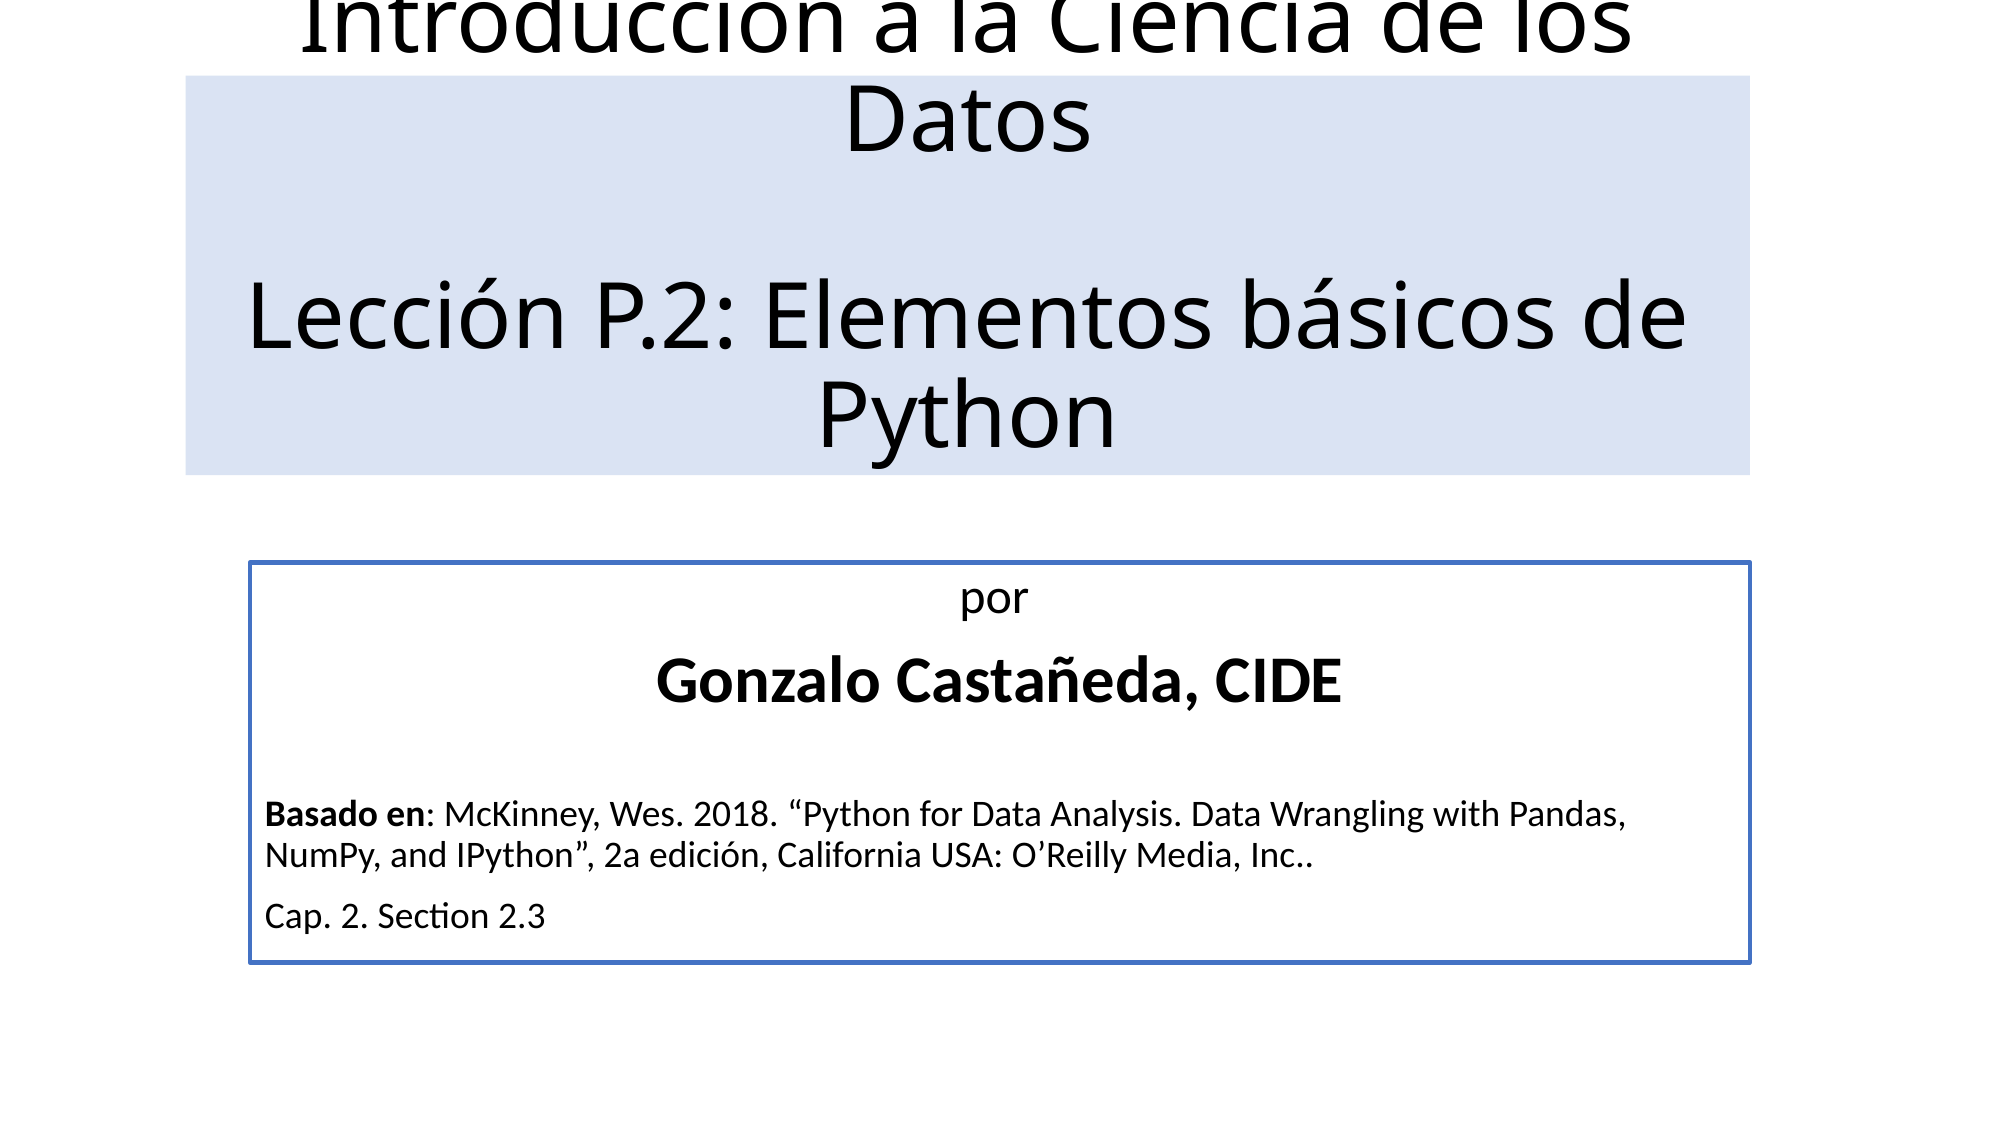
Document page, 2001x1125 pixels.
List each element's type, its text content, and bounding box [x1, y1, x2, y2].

title Introducción a la Ciencia de los Datos Lección P.2: Elementos básicos de Python [185, 75, 1750, 476]
subtitle por Gonzalo Castañeda, CIDE Basado en: McKinney, Wes. 2018. “Python for Data Analysis. Data Wrangling with Pandas, NumPy, and IPython”, 2a edición, California USA: O’Reilly Media, Inc.. Cap. 2. Section 2.3 [249, 562, 1750, 963]
